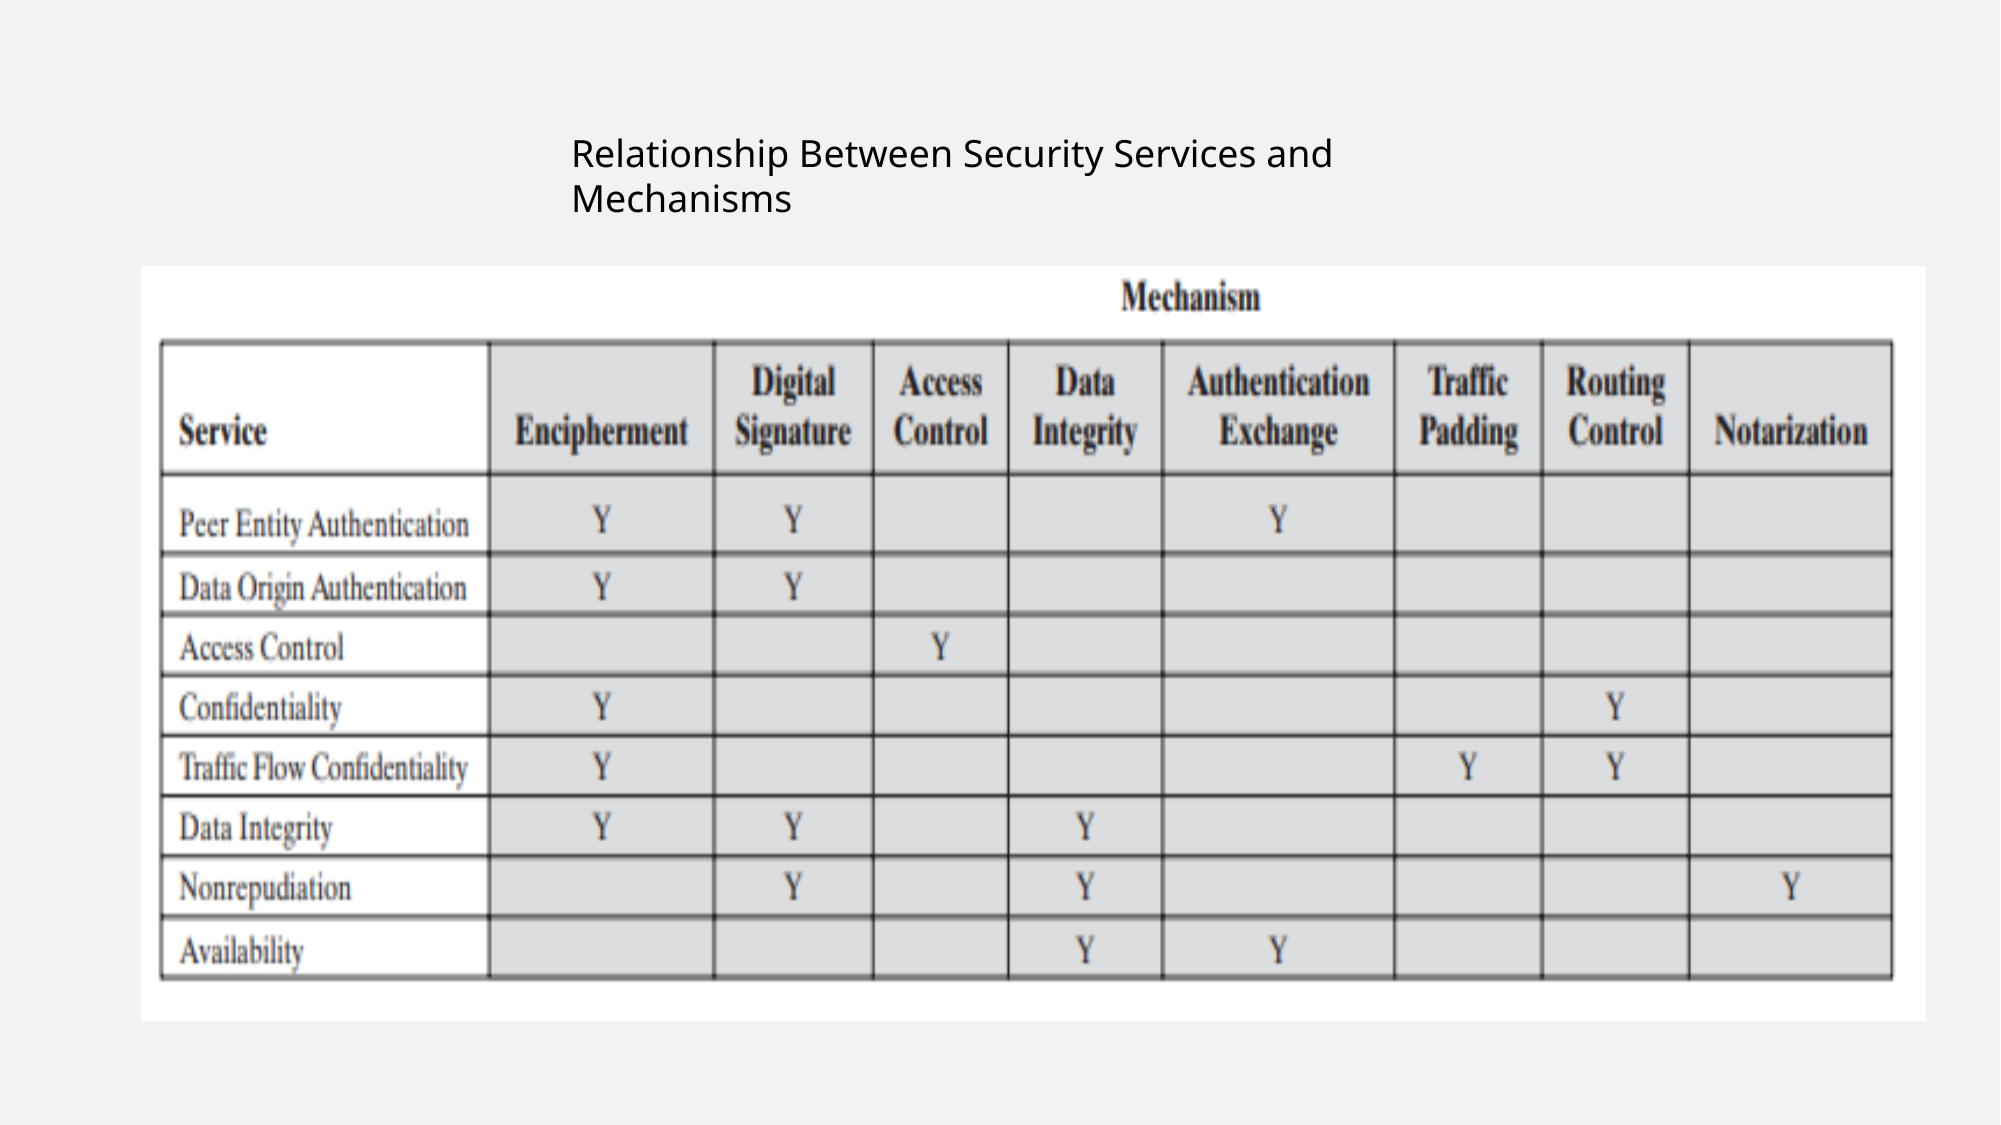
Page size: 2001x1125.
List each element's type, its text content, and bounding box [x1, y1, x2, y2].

picture [140, 266, 1926, 1022]
text_box Relationship Between Security Services and Mechanisms [556, 122, 1458, 228]
